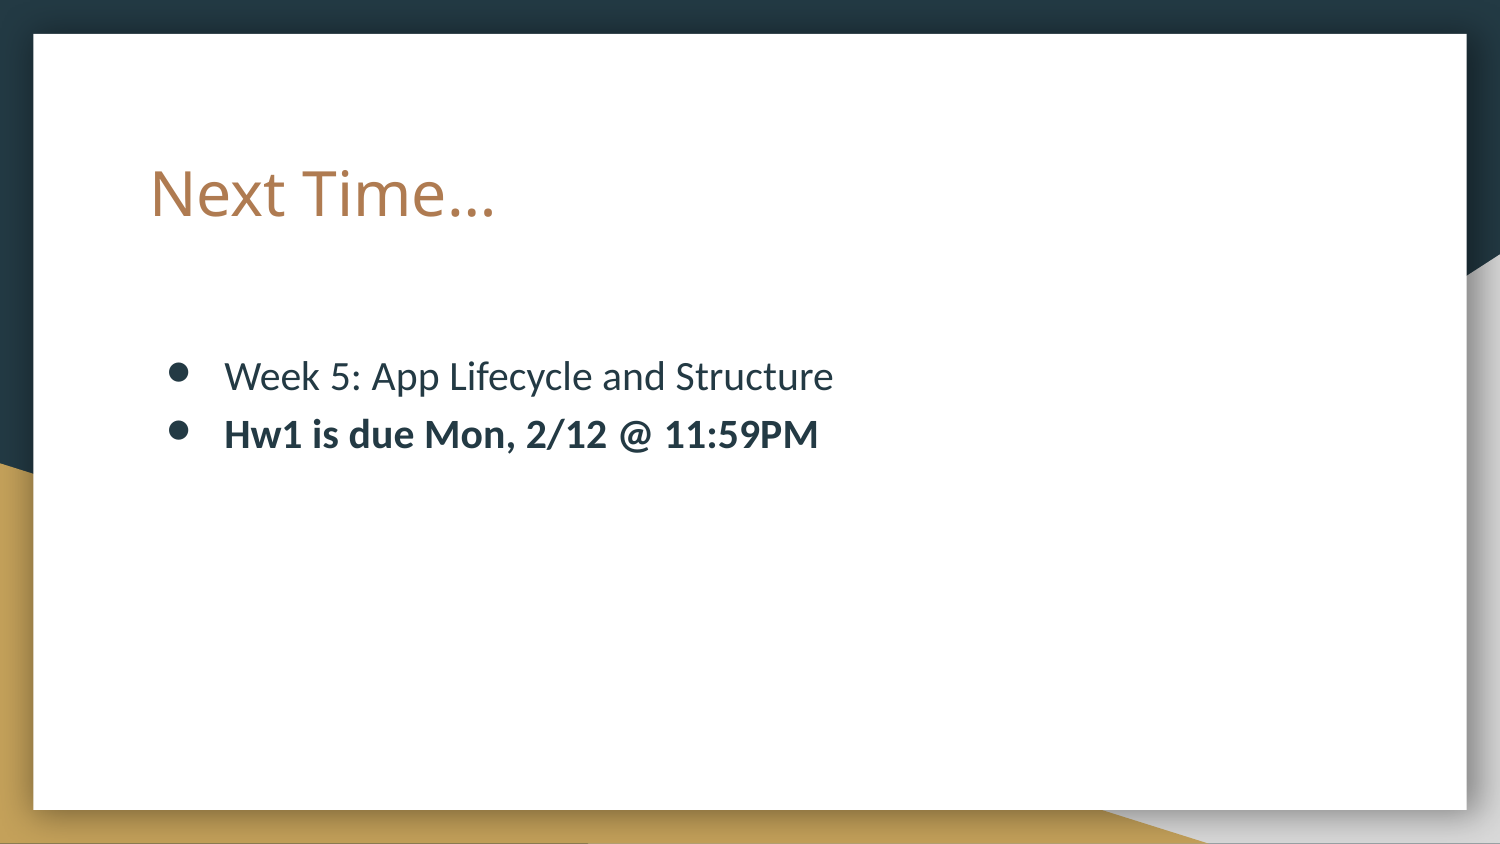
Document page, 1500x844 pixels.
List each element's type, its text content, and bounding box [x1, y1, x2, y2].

title Next Time… [134, 138, 1366, 296]
list Week 5: App Lifecycle and Structure Hw1 is due Mon, 2/12 @ 11:59PM [134, 326, 1366, 729]
